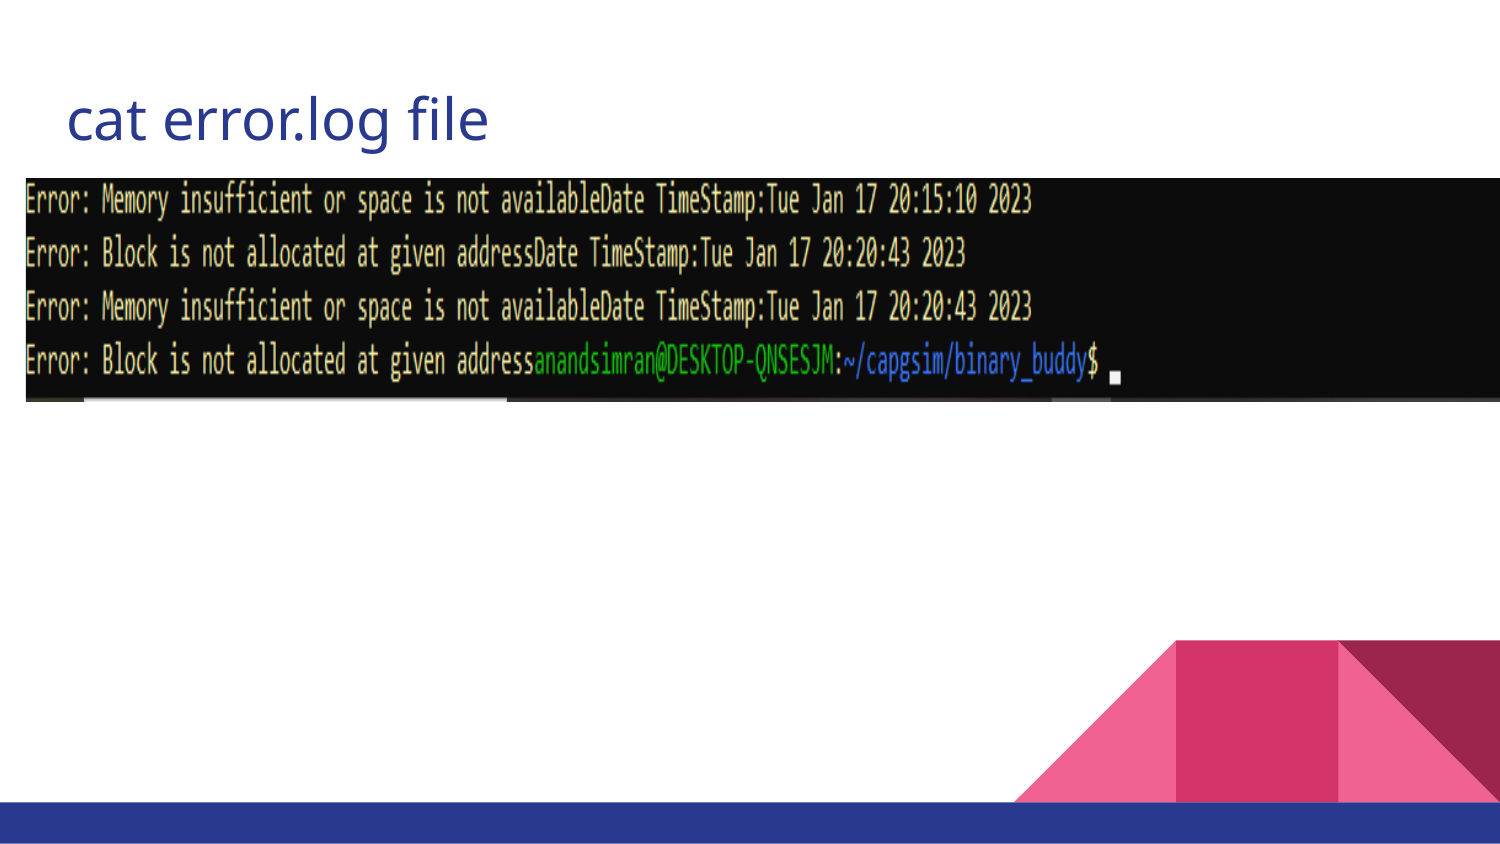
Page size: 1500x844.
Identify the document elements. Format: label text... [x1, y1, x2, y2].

title cat error.log file [51, 67, 1449, 167]
picture [25, 177, 1500, 402]
